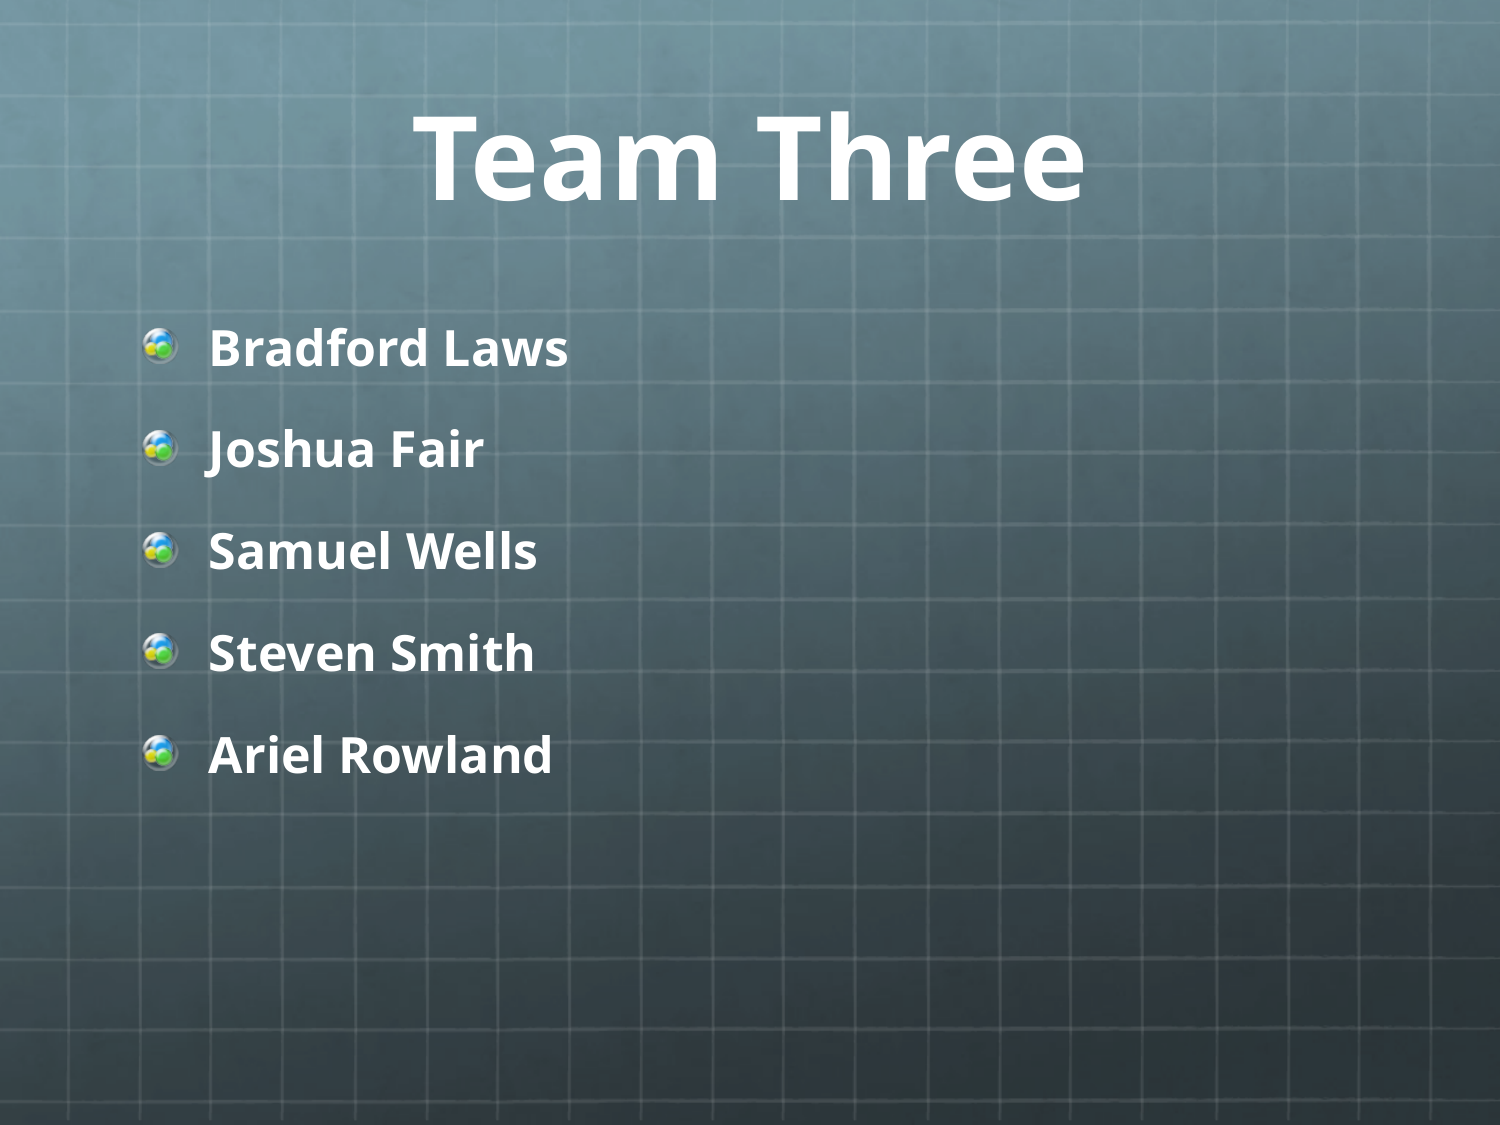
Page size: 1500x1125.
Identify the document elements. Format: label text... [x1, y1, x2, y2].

title Team Three [127, 17, 1372, 289]
picture [0, 0, 1500, 1125]
list Bradford Laws Joshua Fair Samuel Wells Steven Smith Ariel Rowland [127, 308, 1372, 958]
